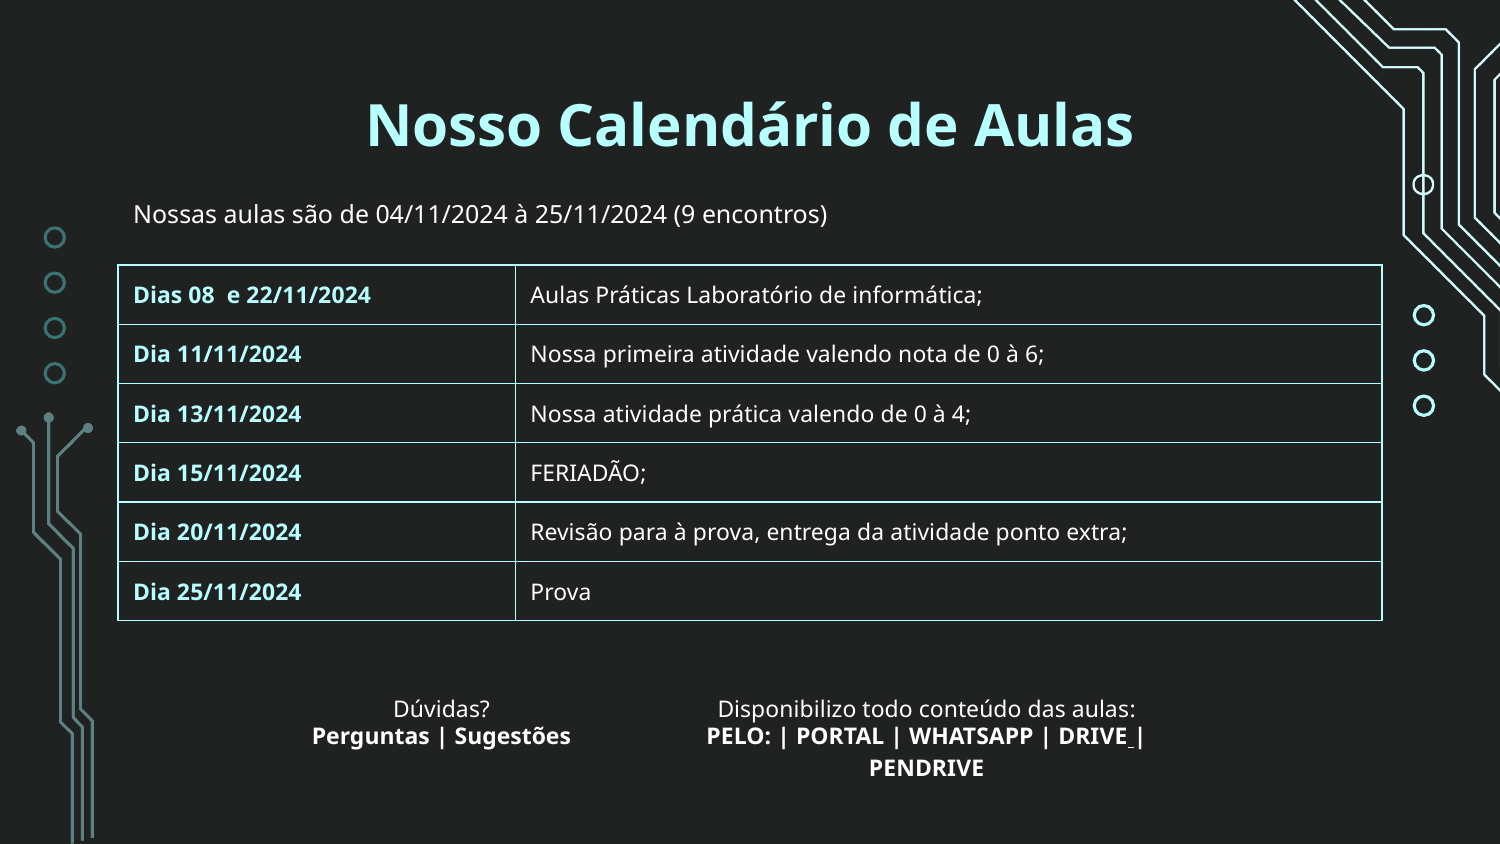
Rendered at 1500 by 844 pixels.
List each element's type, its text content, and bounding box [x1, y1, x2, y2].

text_box Dúvidas? Perguntas | Sugestões [294, 679, 589, 756]
table_cell FERIADÃO; [516, 443, 1381, 501]
table_cell Prova [516, 562, 1381, 620]
table_cell Dia 25/11/2024 [119, 562, 515, 620]
table_cell Dia 11/11/2024 [119, 325, 515, 383]
list Nossas aulas são de 04/11/2024 à 25/11/2024 (9 encontros) [118, 183, 1382, 249]
table_cell Dia 13/11/2024 [119, 384, 515, 442]
table_cell Nossa atividade prática valendo de 0 à 4; [516, 384, 1381, 442]
table_cell Revisão para à prova, entrega da atividade ponto extra; [516, 503, 1381, 561]
table_cell Nossa primeira atividade valendo nota de 0 à 6; [516, 325, 1381, 383]
table_cell Dia 15/11/2024 [119, 443, 515, 501]
picture [1292, 0, 1500, 517]
table_header Aulas Práticas Laboratório de informática; [516, 266, 1381, 324]
picture [16, 412, 94, 844]
table_header Dias 08 e 22/11/2024 [119, 266, 515, 324]
title Nosso Calendário de Aulas [118, 72, 1382, 167]
text_box Disponibilizo todo conteúdo das aulas: PELO: | PORTAL | WHATSAPP | DRIVE | PENDRIVE [648, 679, 1206, 756]
table_cell Dia 20/11/2024 [119, 503, 515, 561]
